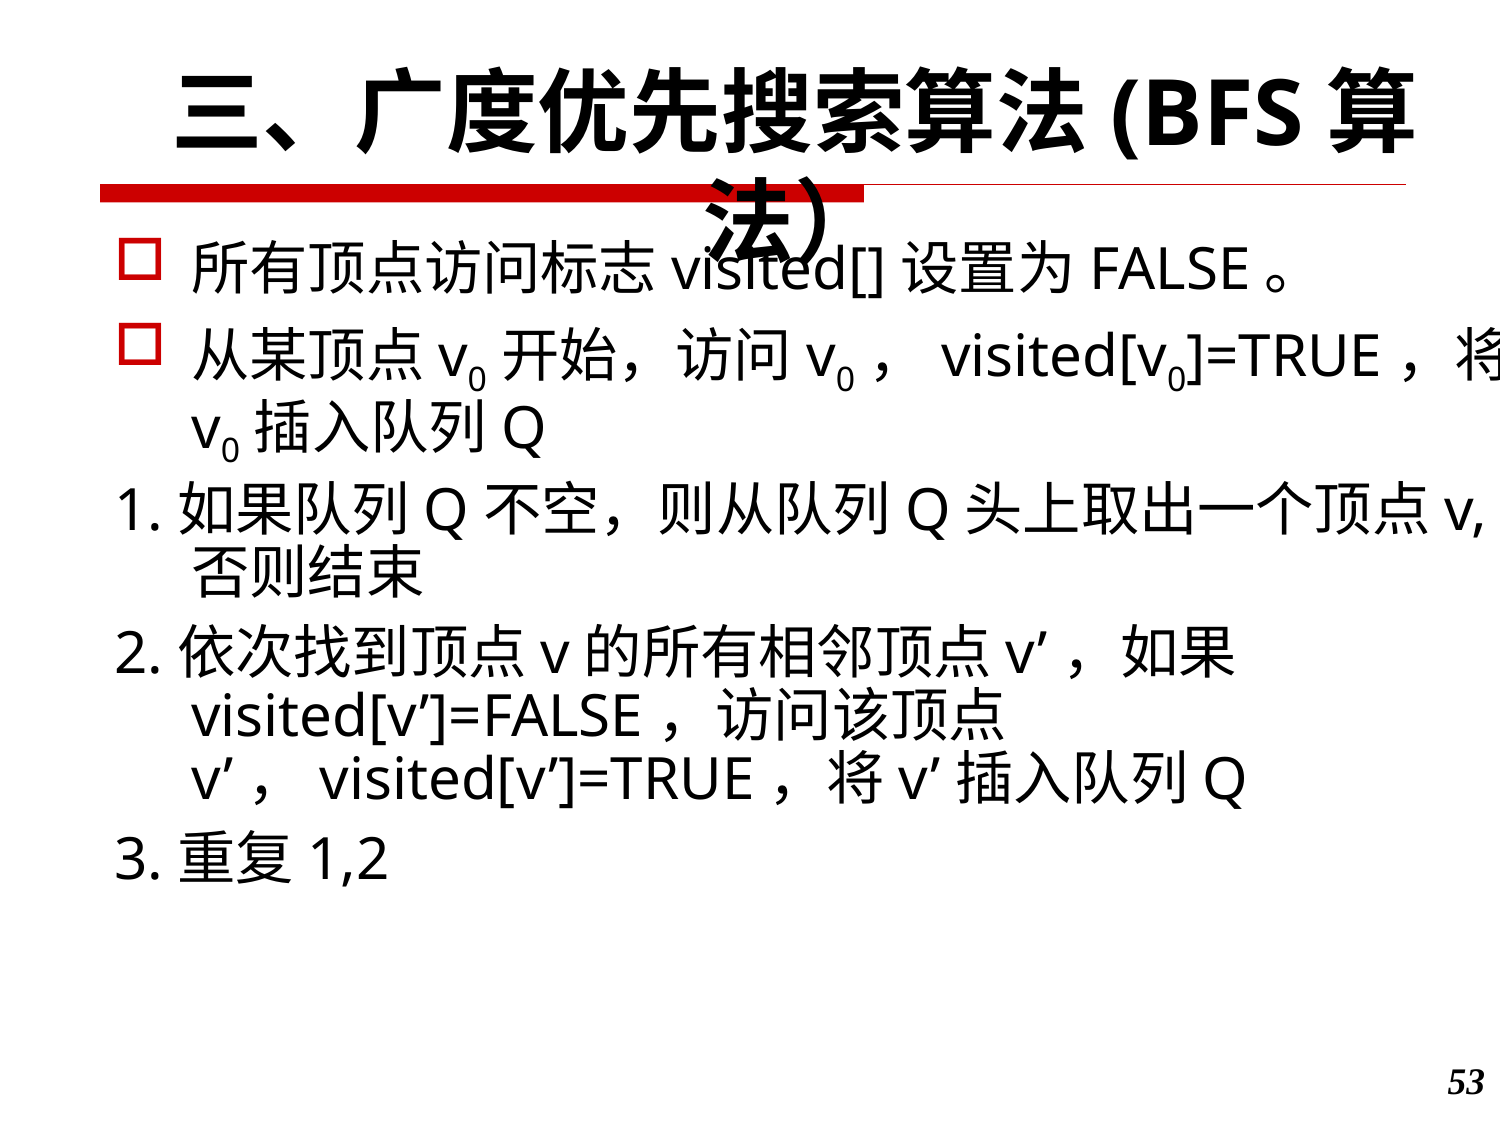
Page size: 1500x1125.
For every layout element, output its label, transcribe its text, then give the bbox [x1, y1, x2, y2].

text_box 53 [1400, 1049, 1500, 1110]
list 所有顶点访问标志visited[]设置为FALSE。 从某顶点v0开始，访问v0，visited[v0]=TRUE，将v0插入队列Q 1.如果队列Q不空，则从队列Q头上取出一个顶点v,否则结束 2.依次找到顶点v的所有相邻顶点v’，如果visited[v’]=FALSE，访问该顶点v’，visited[v’]=TRUE，将v’插入队列Q 3.重复1,2 [99, 231, 1500, 894]
text_box 三、广度优先搜索算法(BFS算法） [100, 46, 1489, 282]
